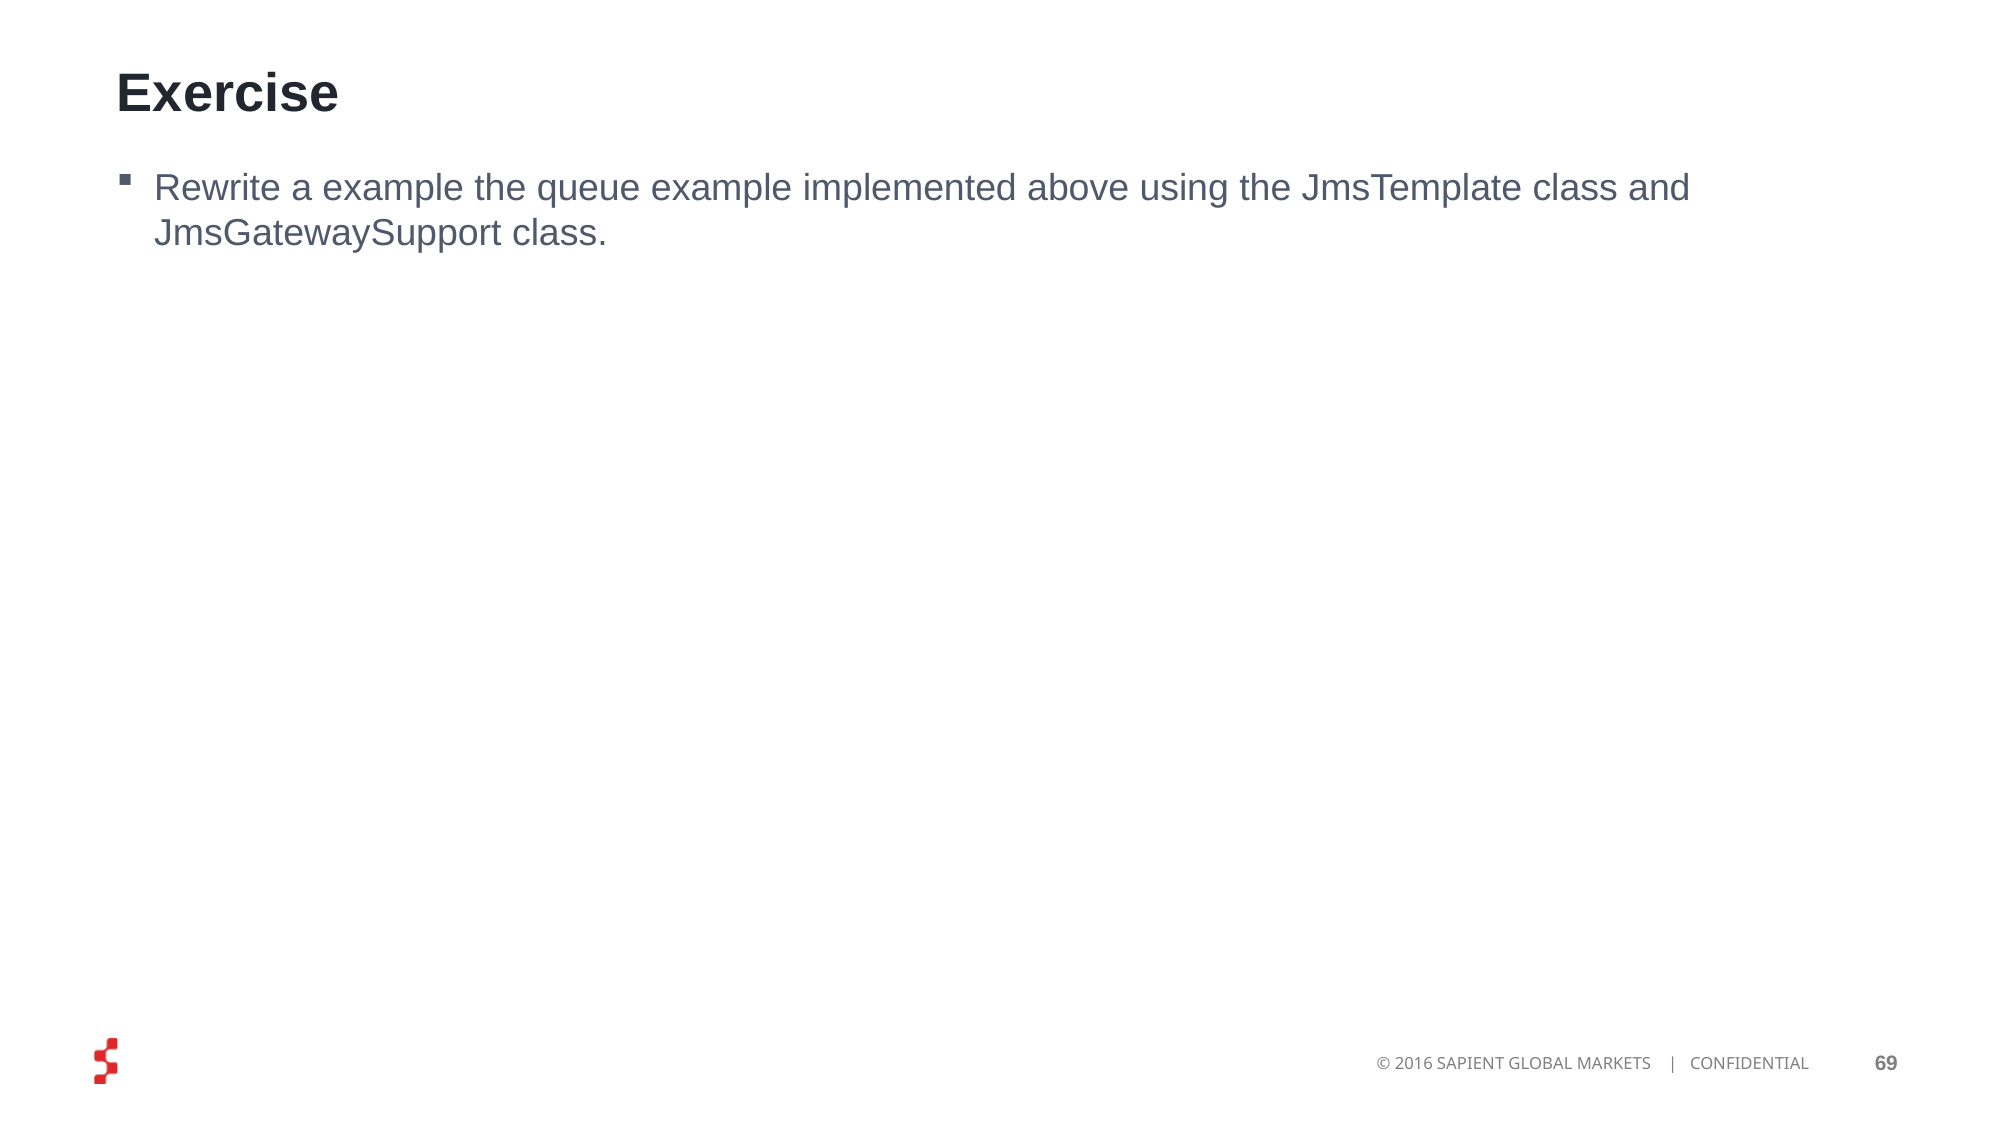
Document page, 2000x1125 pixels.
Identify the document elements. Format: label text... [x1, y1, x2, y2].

title Exercise [116, 50, 1967, 162]
list Rewrite a example the queue example implemented above using the JmsTemplate class and JmsGatewaySupport class. [116, 162, 1967, 1038]
